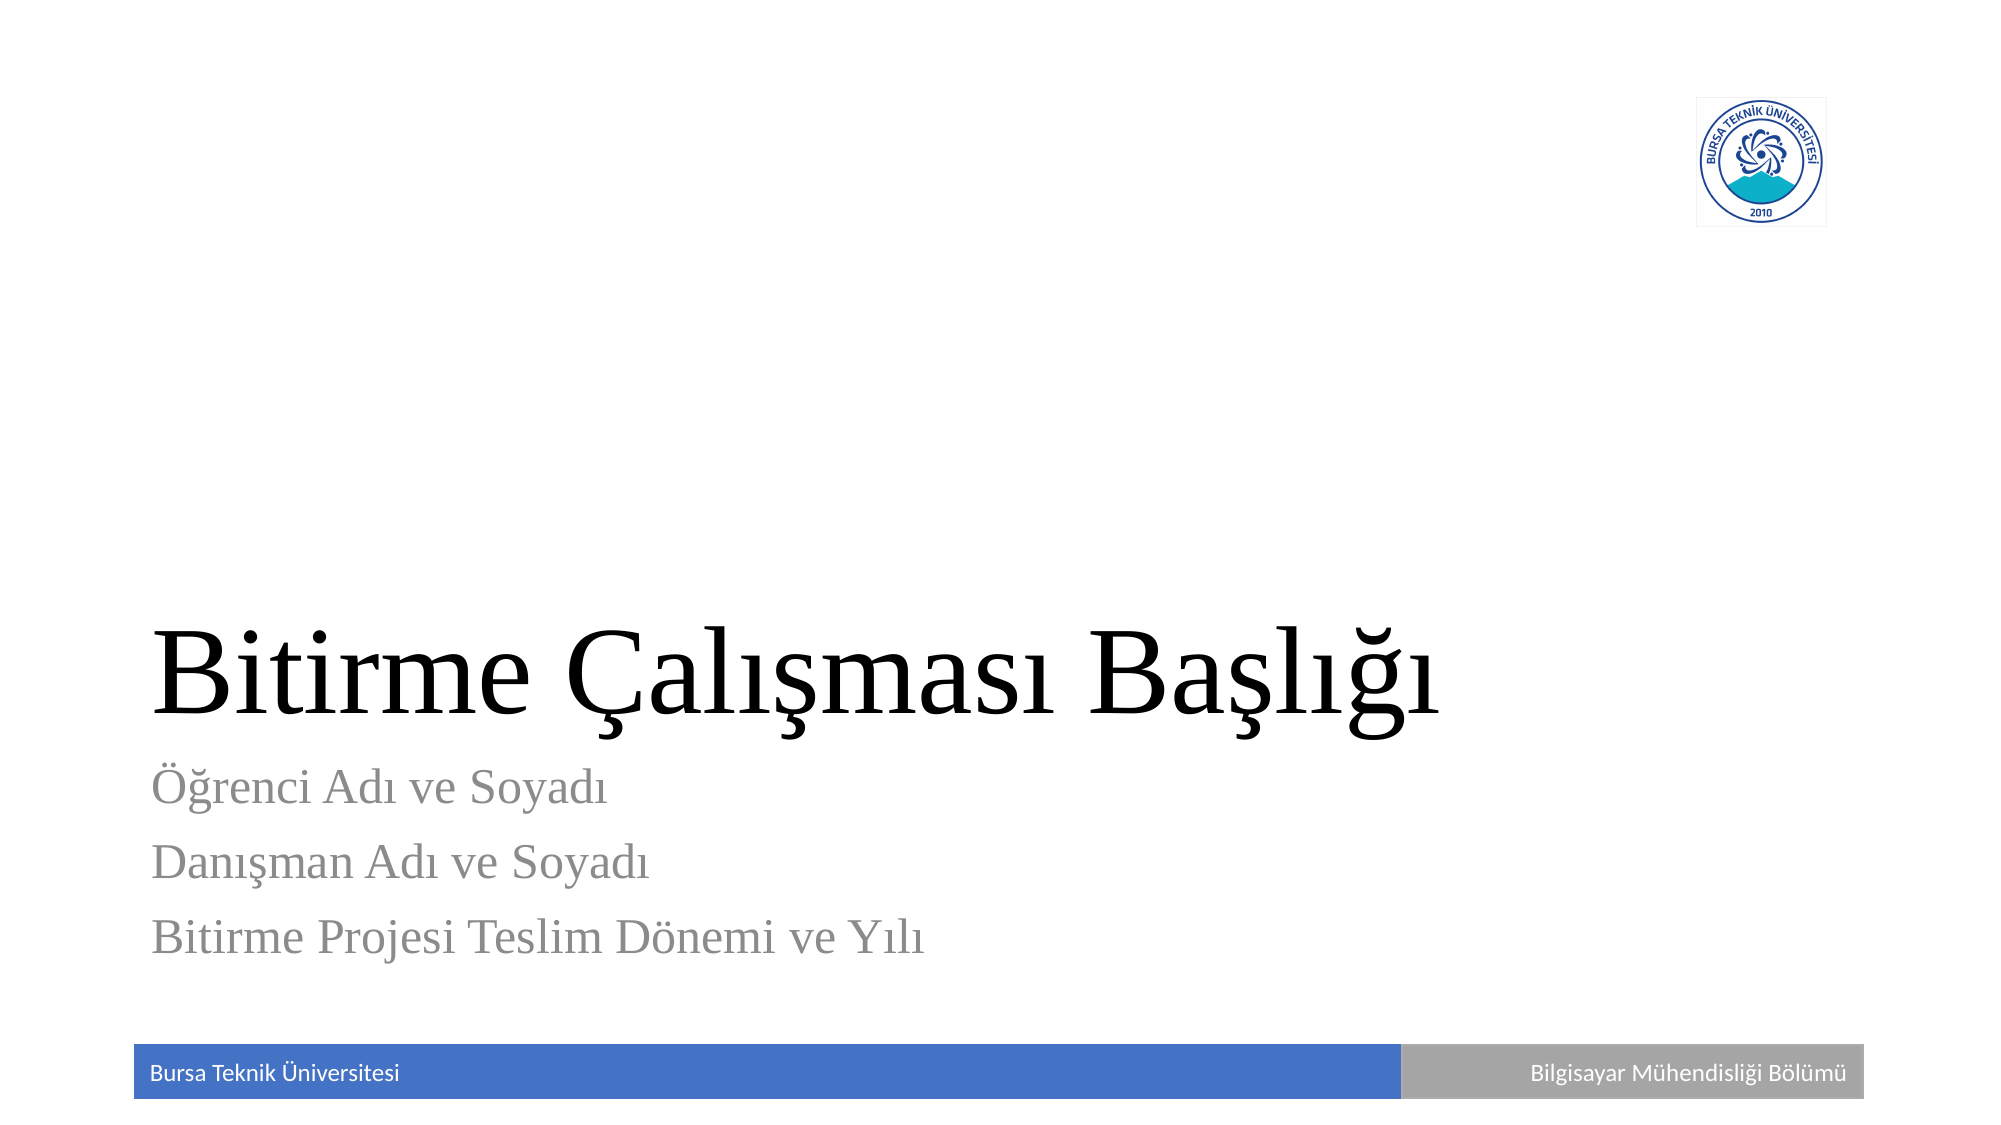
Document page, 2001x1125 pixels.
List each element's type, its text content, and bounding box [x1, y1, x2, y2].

picture [1696, 97, 1827, 227]
list Öğrenci Adı ve Soyadı Danışman Adı ve Soyadı Bitirme Projesi Teslim Dönemi ve Yılı [136, 752, 1862, 999]
title Bitirme Çalışması Başlığı [136, 280, 1862, 749]
